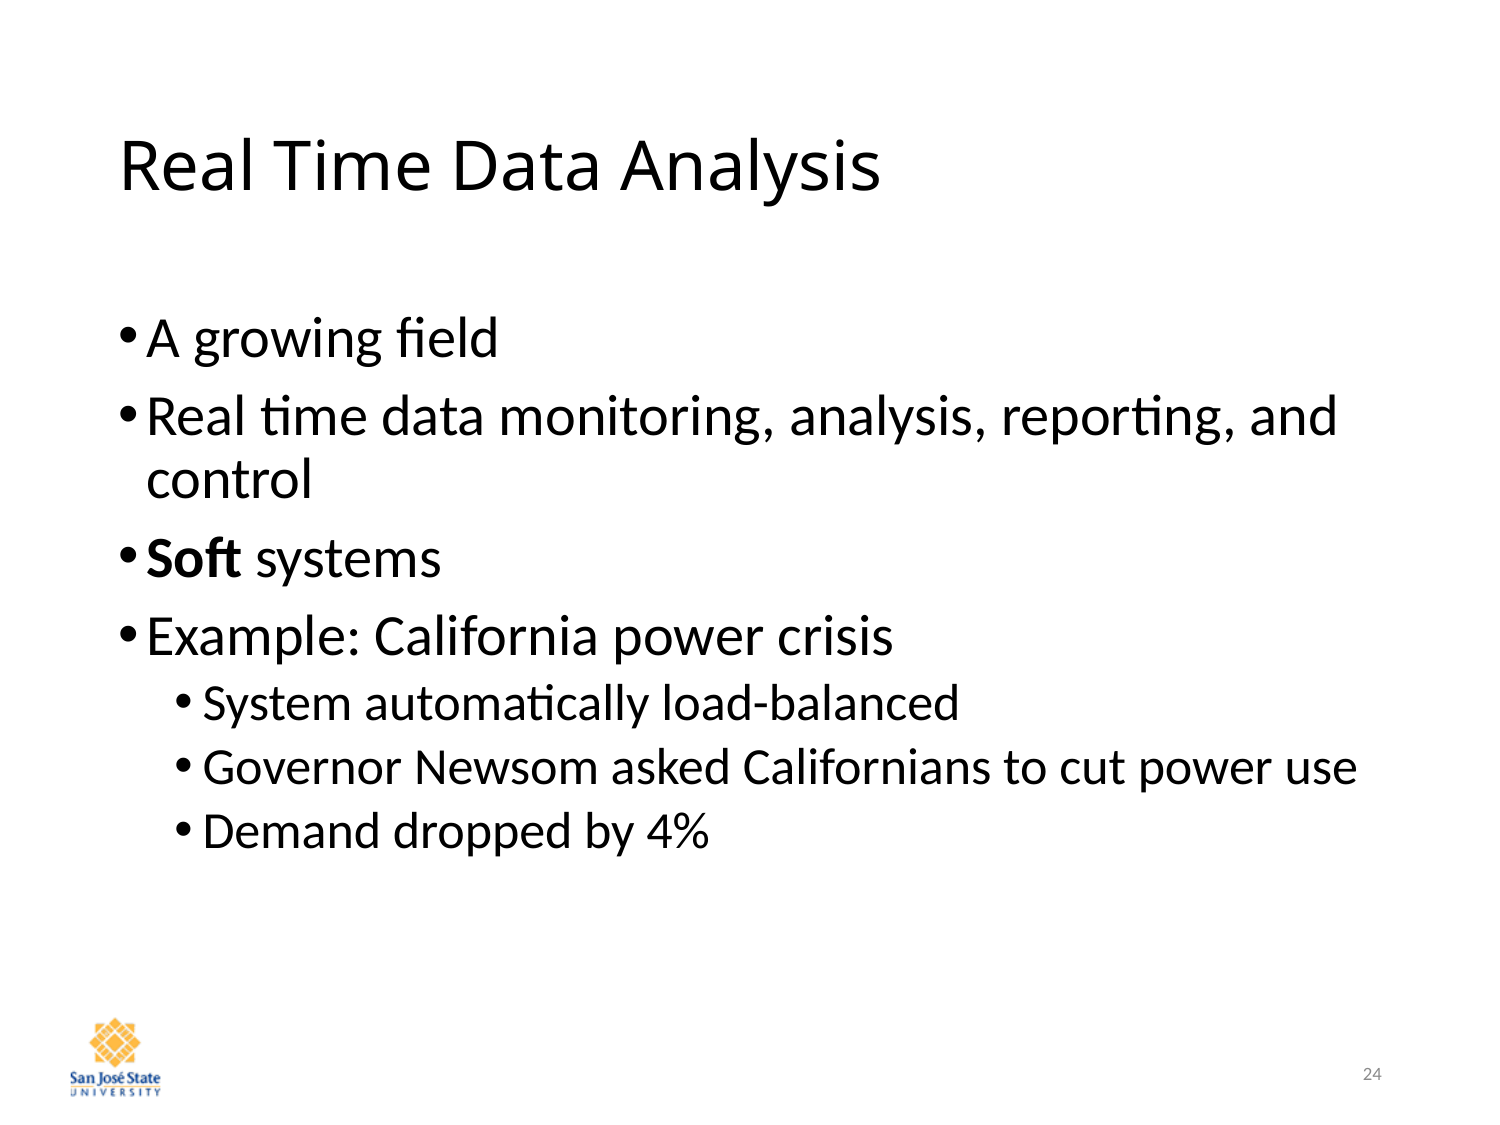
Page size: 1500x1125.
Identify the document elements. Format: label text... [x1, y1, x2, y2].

picture [60, 1012, 166, 1112]
slide_number 24 [1059, 1042, 1397, 1103]
list A growing field Real time data monitoring, analysis, reporting, and control Soft systems Example: California power crisis System automatically load-balanced Governor Newsom asked Californians to cut power use Demand dropped by 4% [103, 299, 1397, 1014]
title Real Time Data Analysis [103, 59, 1397, 278]
